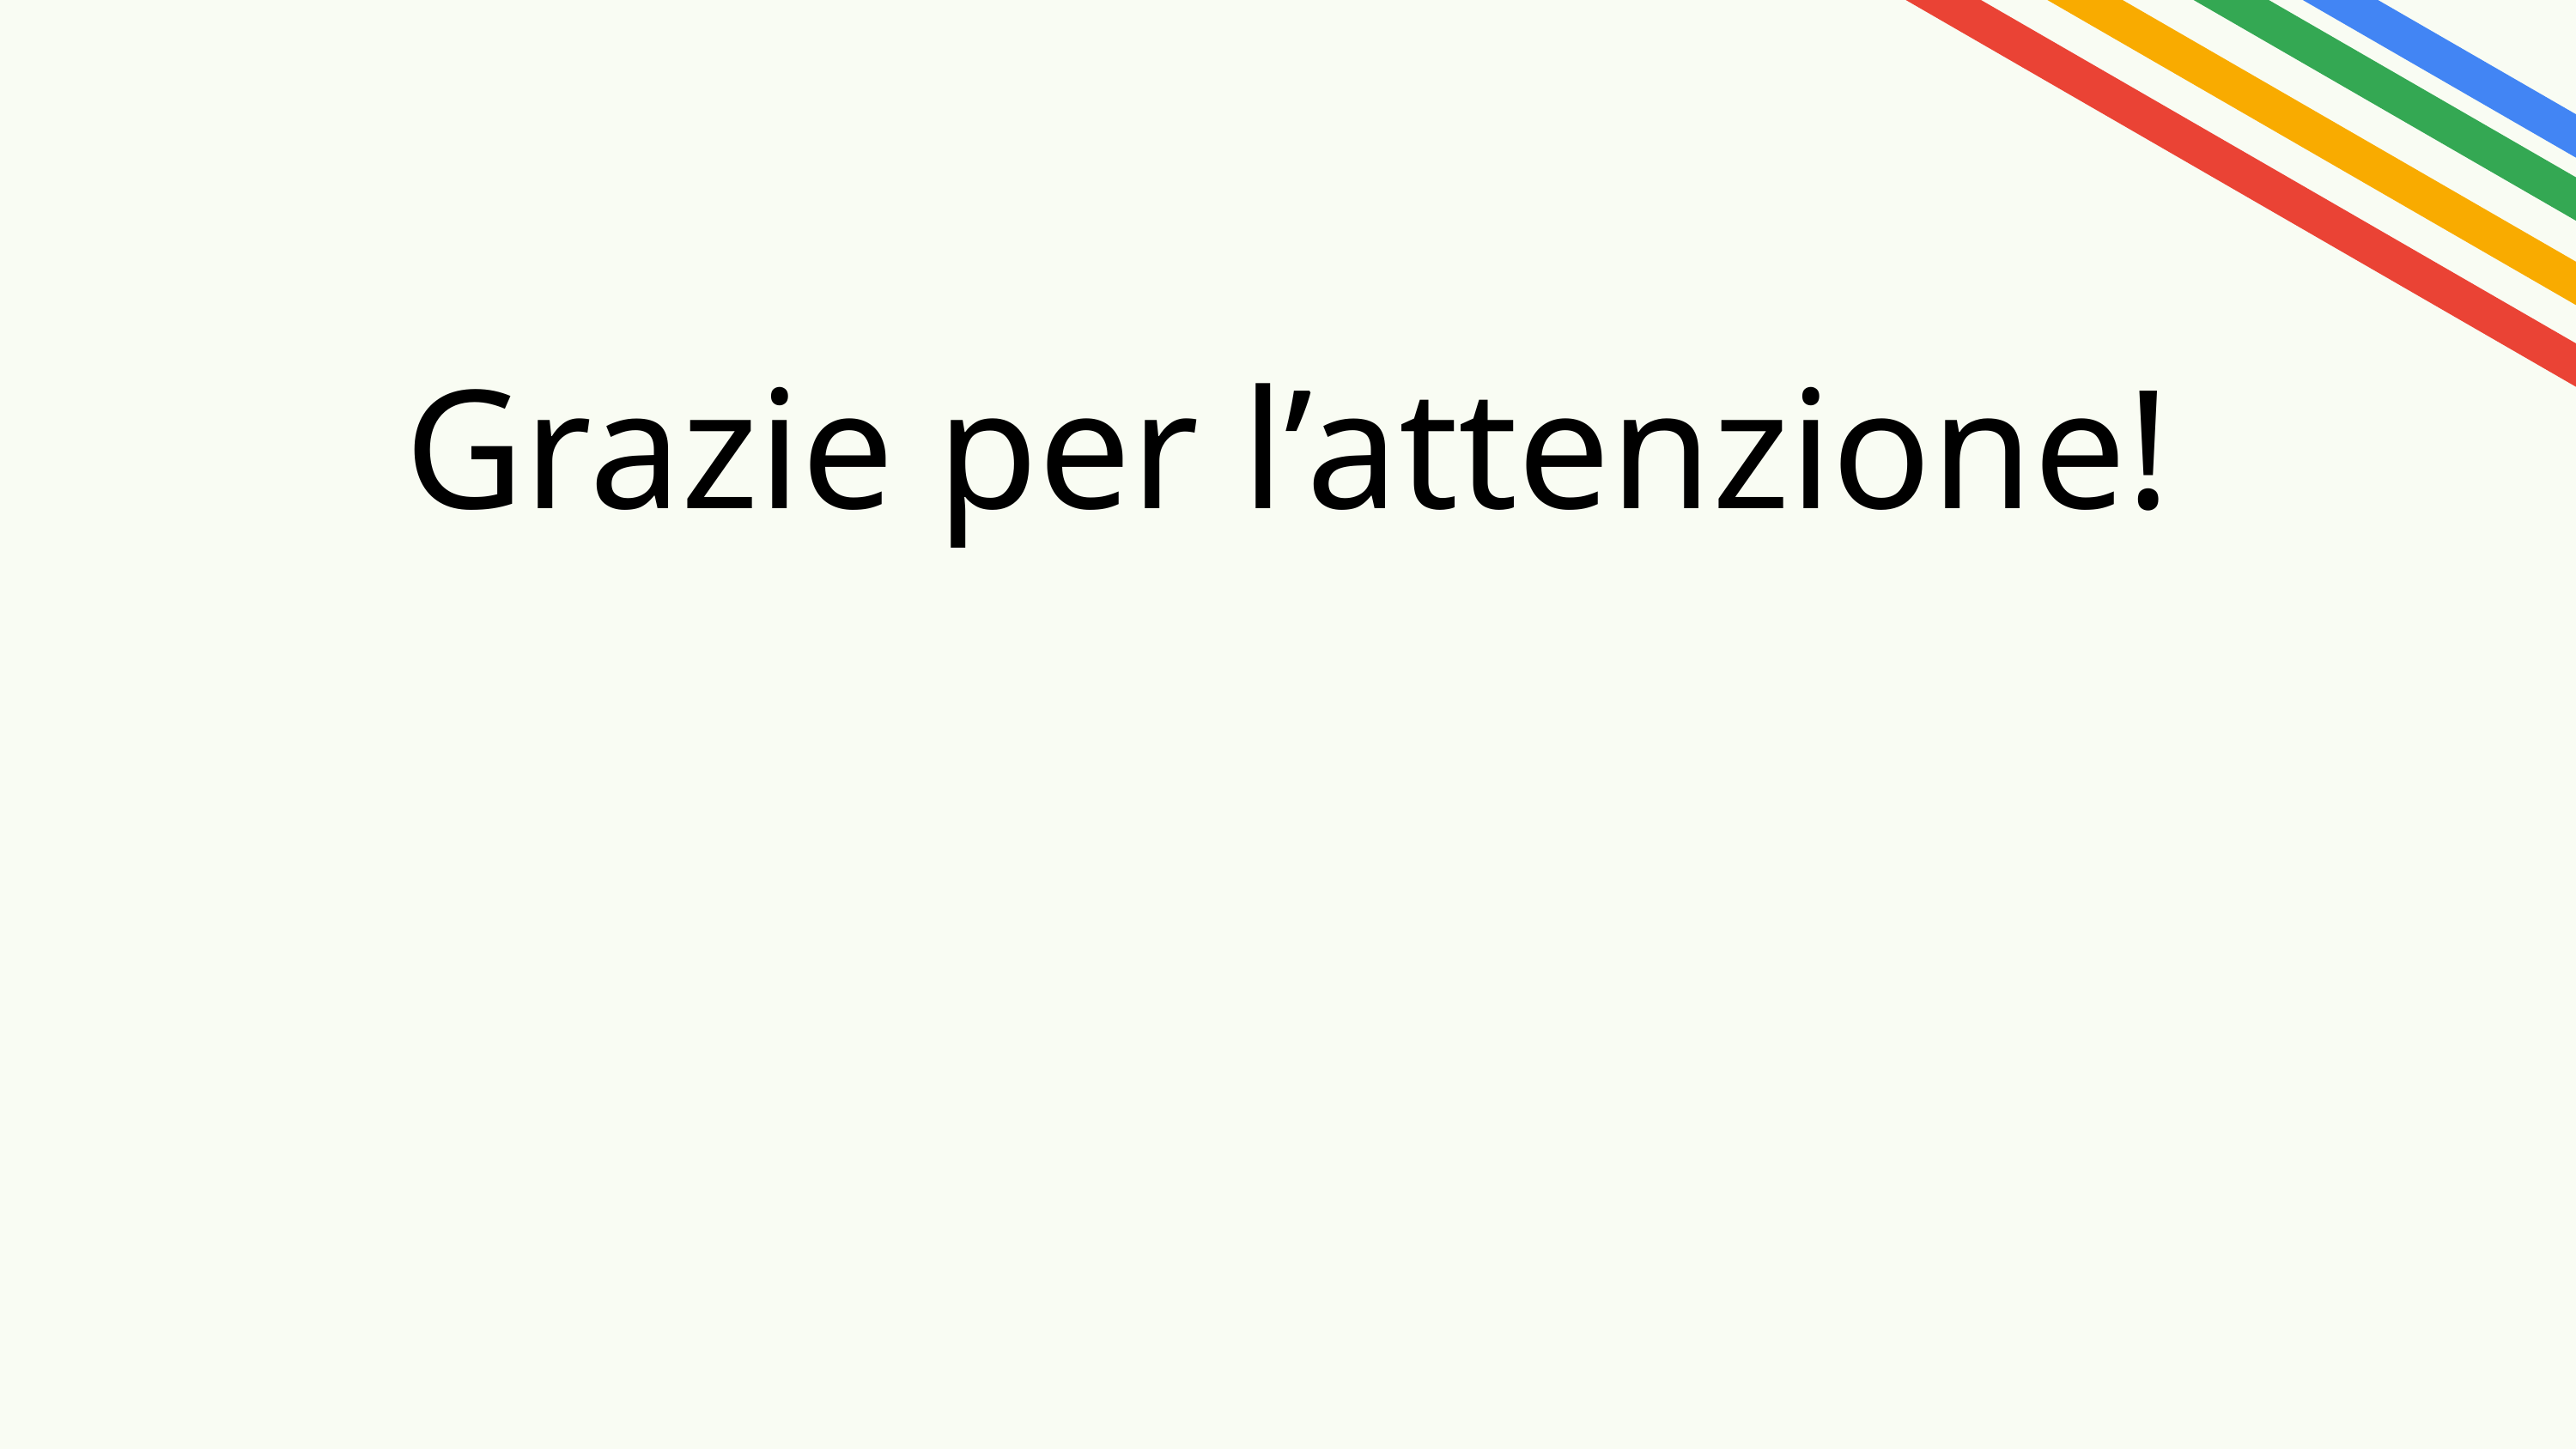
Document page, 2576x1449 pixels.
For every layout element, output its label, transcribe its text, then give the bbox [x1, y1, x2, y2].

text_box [1749, 0, 2576, 434]
text_box Grazie per l’attenzione! [337, 311, 2239, 543]
